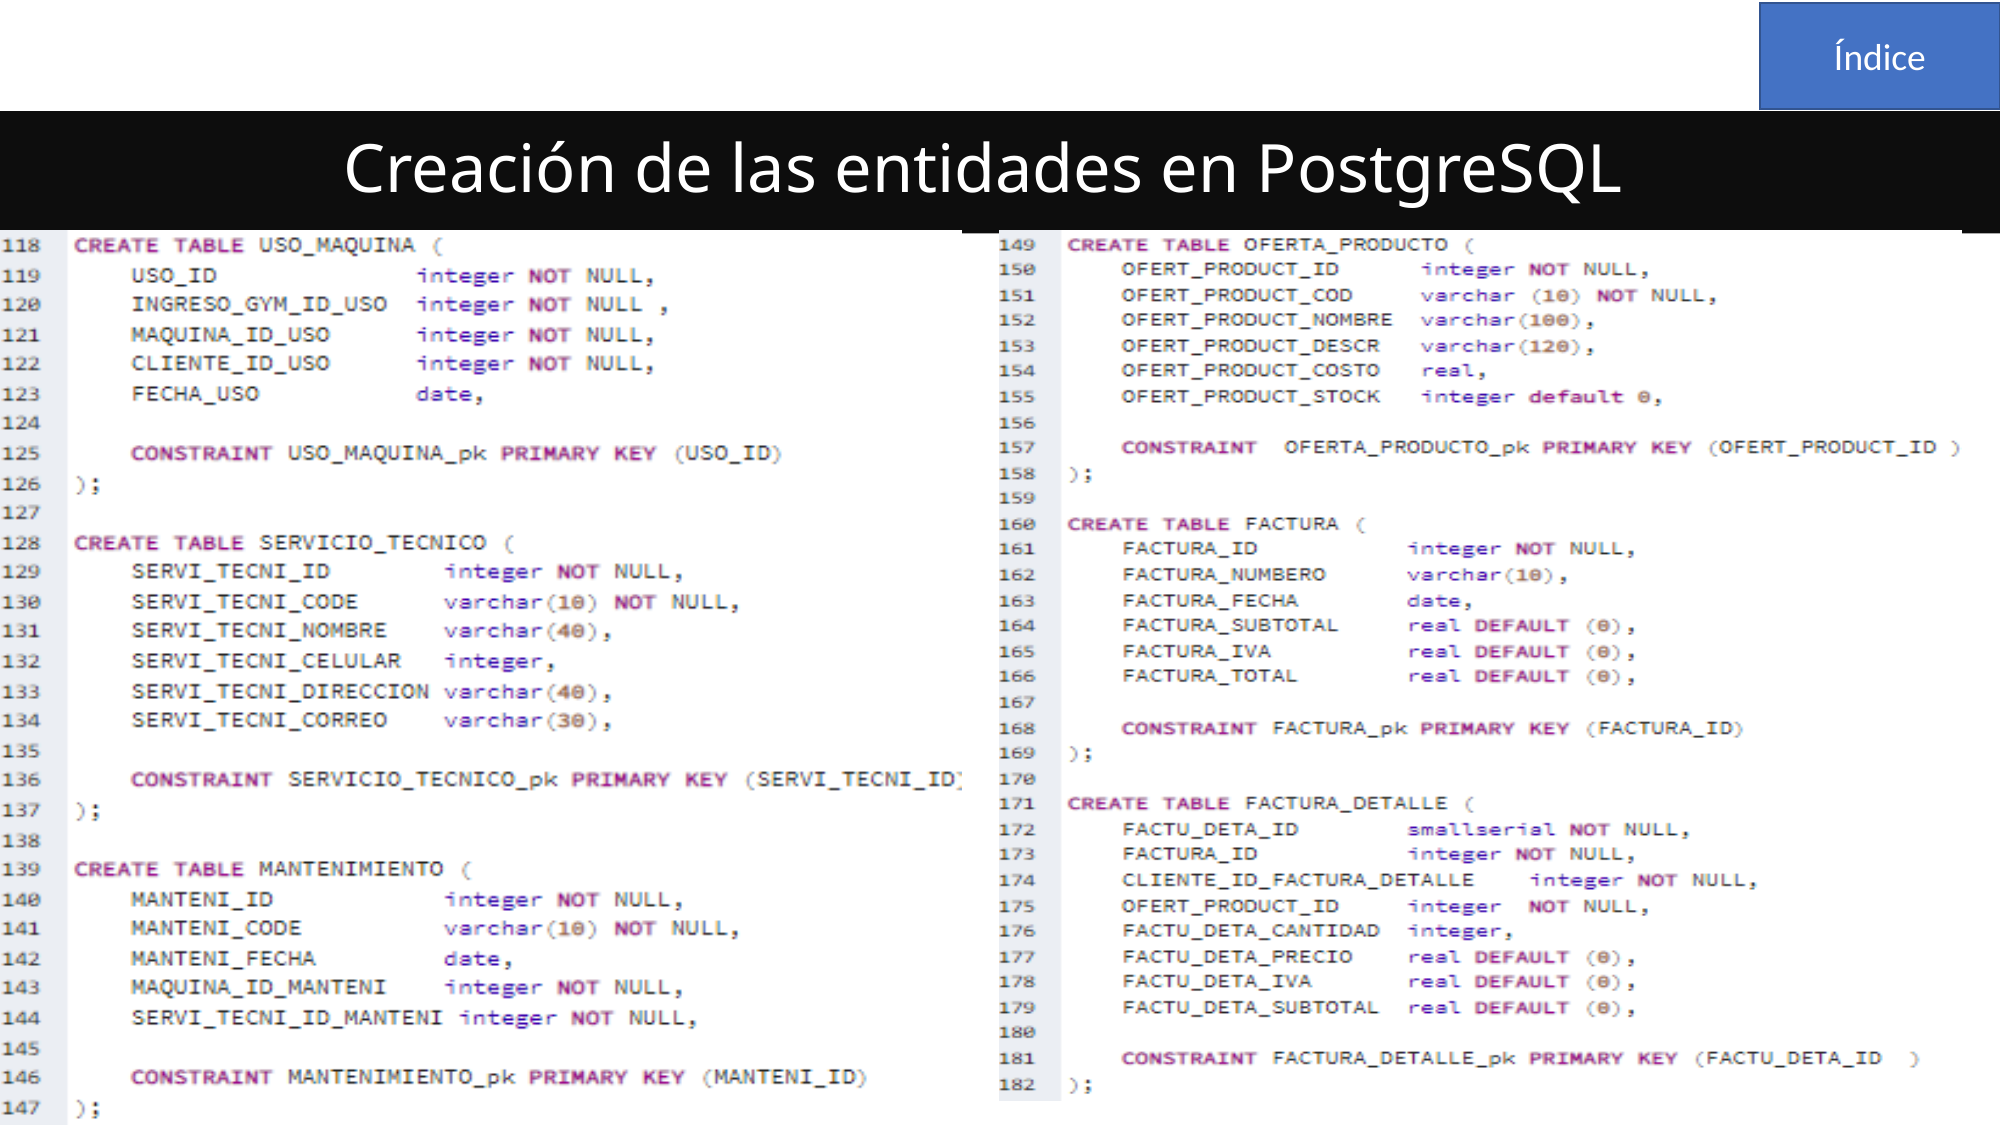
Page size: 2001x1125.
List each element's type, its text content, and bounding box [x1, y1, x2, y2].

picture [0, 230, 962, 1125]
text_box Índice [1759, 2, 2000, 110]
picture [999, 230, 1962, 1101]
title Creación de las entidades en PostgreSQL [328, 132, 2000, 210]
text_box [0, 111, 2000, 234]
